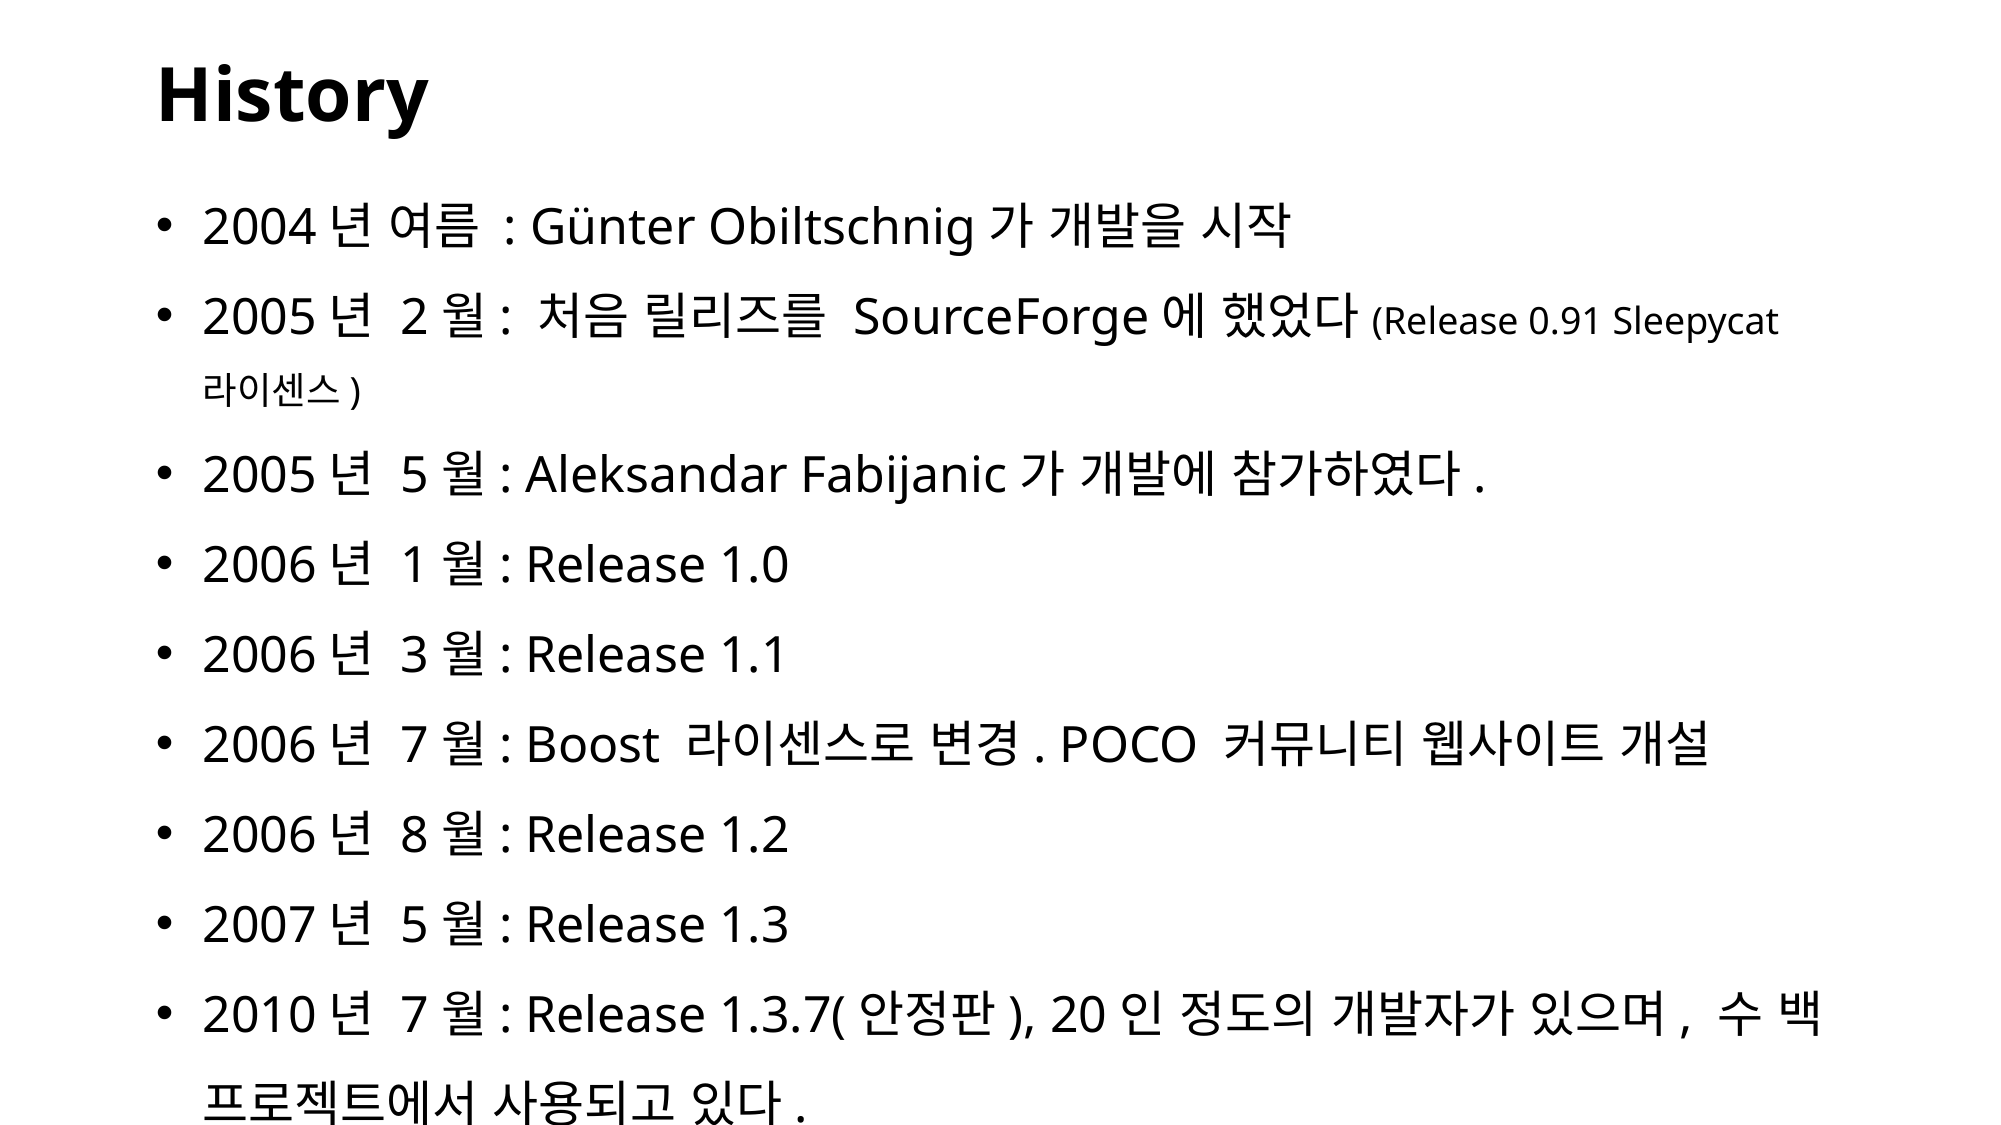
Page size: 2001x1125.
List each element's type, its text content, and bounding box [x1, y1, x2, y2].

text_box 2004년 여름 : Günter Obiltschnig가 개발을 시작 2005년 2월: 처음 릴리즈를 SourceForge에 했었다(Release 0.91 Sleepycat 라이센스) 2005년 5월: Aleksandar Fabijanic가 개발에 참가하였다. 2006년 1월: Release 1.0 2006년 3월: Release 1.1 2006년 7월: Boost 라이센스로 변경. POCO 커뮤니티 웹사이트 개설 2006년 8월: Release 1.2 2007년 5월: Release 1.3 2010년 7월: Release 1.3.7(안정판), 20인 정도의 개발자가 있으며, 수 백 프로젝트에서 사용되고 있다. [141, 157, 1919, 1125]
text_box History [140, 39, 1134, 144]
